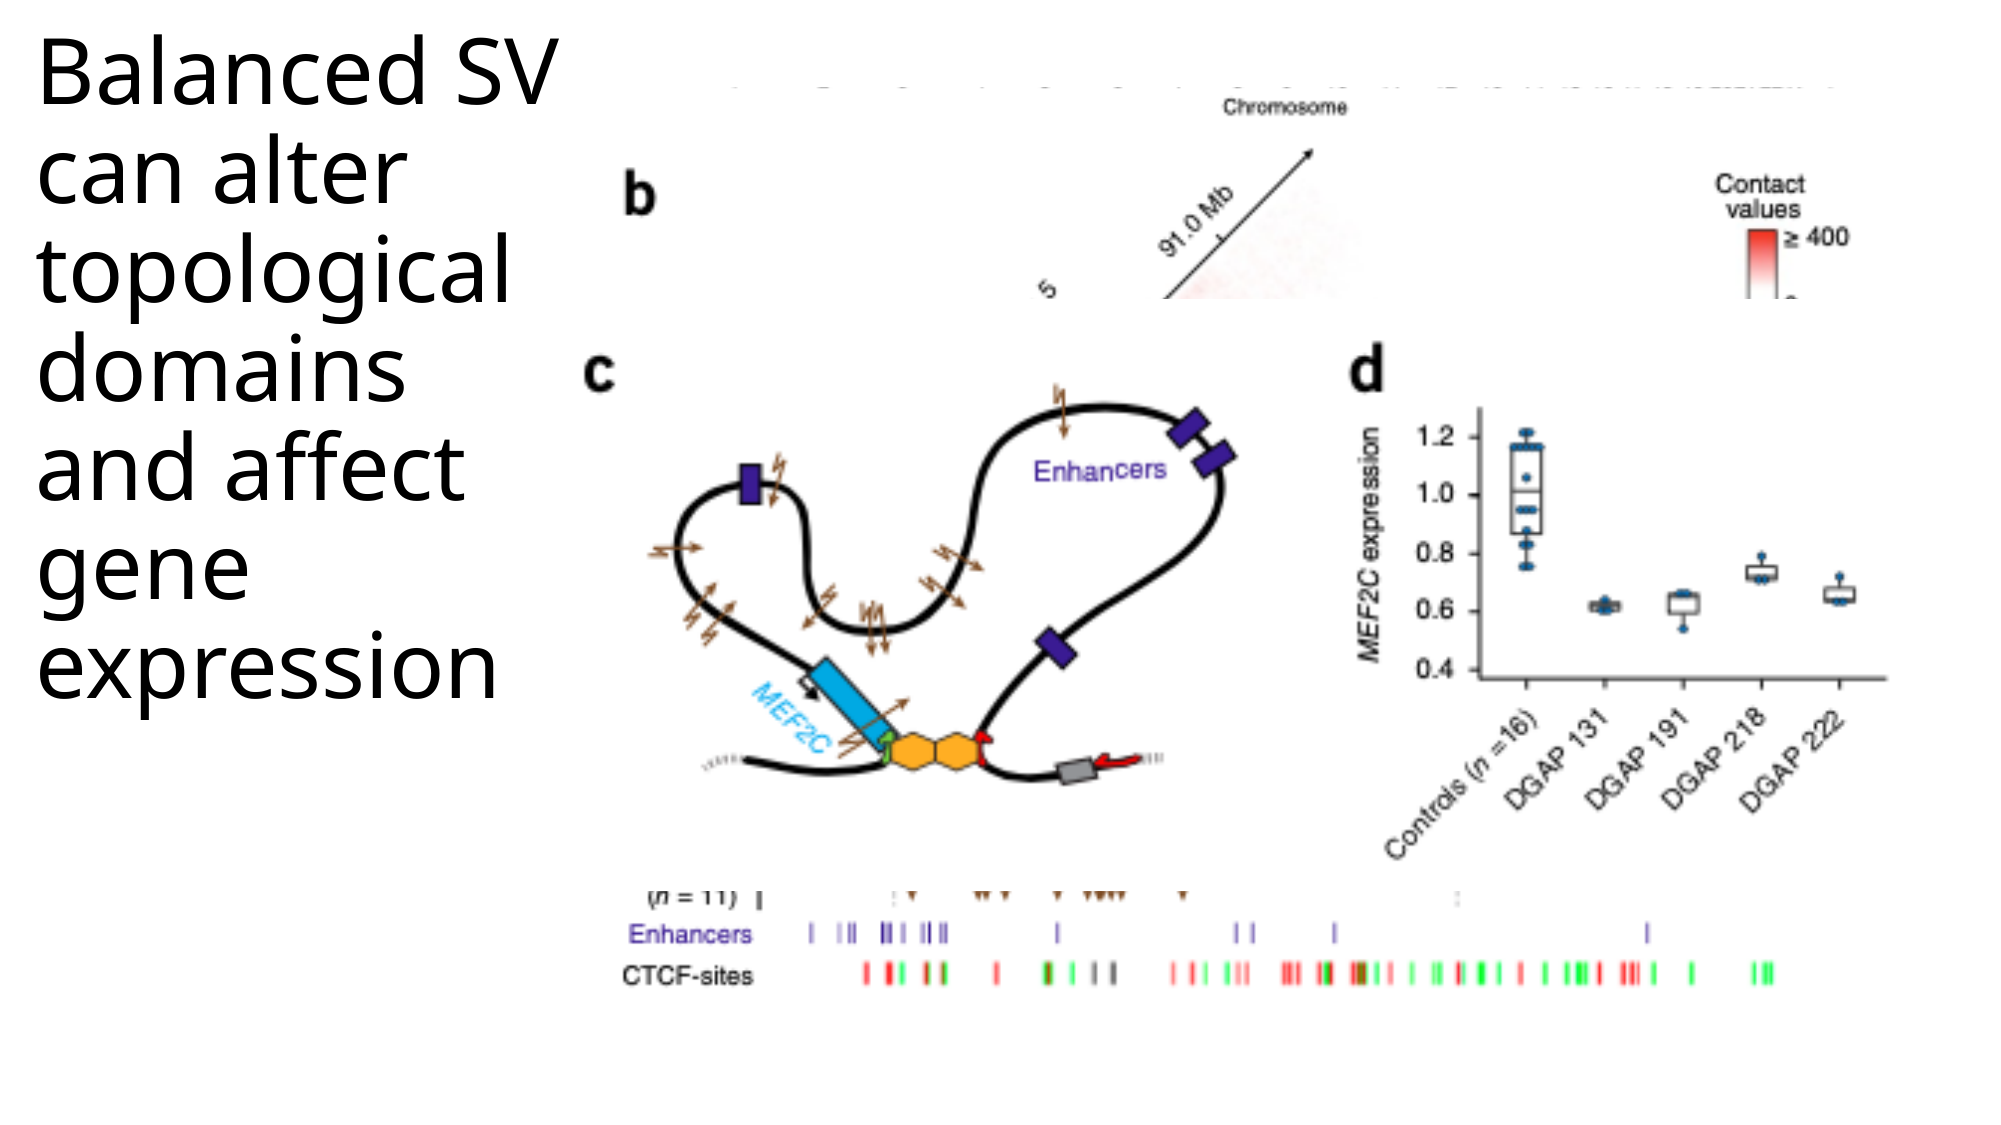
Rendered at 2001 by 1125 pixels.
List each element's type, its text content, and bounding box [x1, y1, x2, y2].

picture [526, 299, 2000, 891]
title Balanced SV can alter topological domains and affect gene expression [20, 0, 608, 744]
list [587, 891, 1955, 1037]
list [587, 87, 1955, 299]
